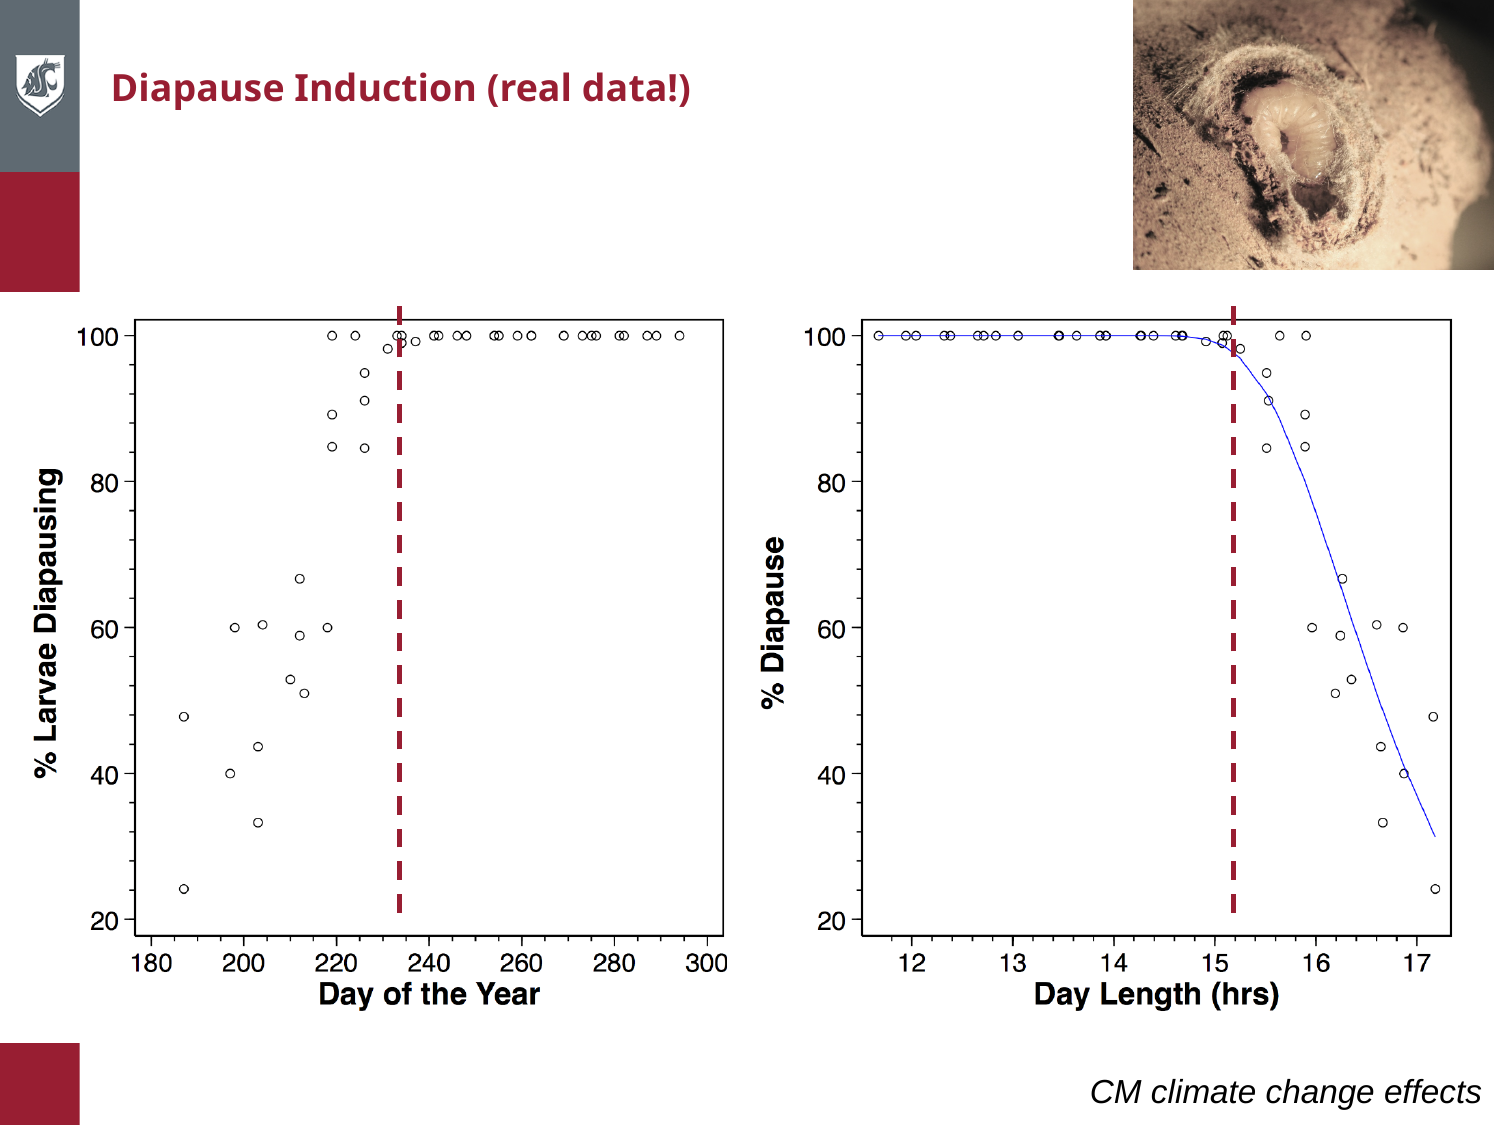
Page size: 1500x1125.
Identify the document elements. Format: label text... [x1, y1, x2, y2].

title Diapause Induction (real data!) [80, 56, 1128, 118]
picture [1133, 0, 1494, 271]
picture [0, 292, 1478, 1044]
text_box CM climate change effects [1075, 1062, 1498, 1118]
picture [0, 0, 80, 172]
